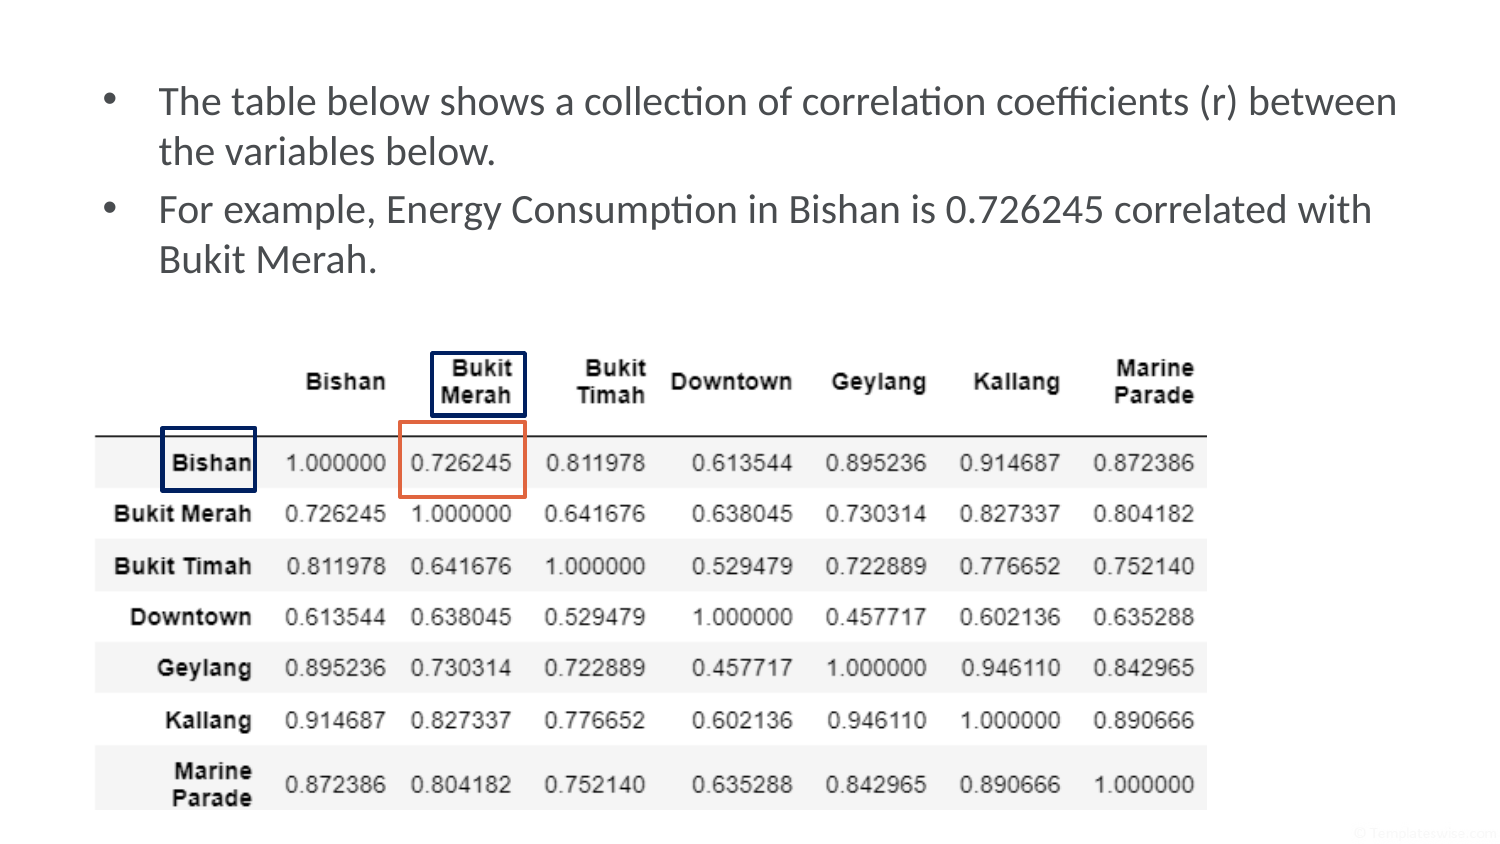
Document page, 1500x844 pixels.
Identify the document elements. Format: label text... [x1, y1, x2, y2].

picture [87, 346, 1207, 810]
list The table below shows a collection of correlation coefficients (r) between the variables below. For example, Energy Consumption in Bishan is 0.726245 correlated with Bukit Merah. [87, 66, 1424, 310]
